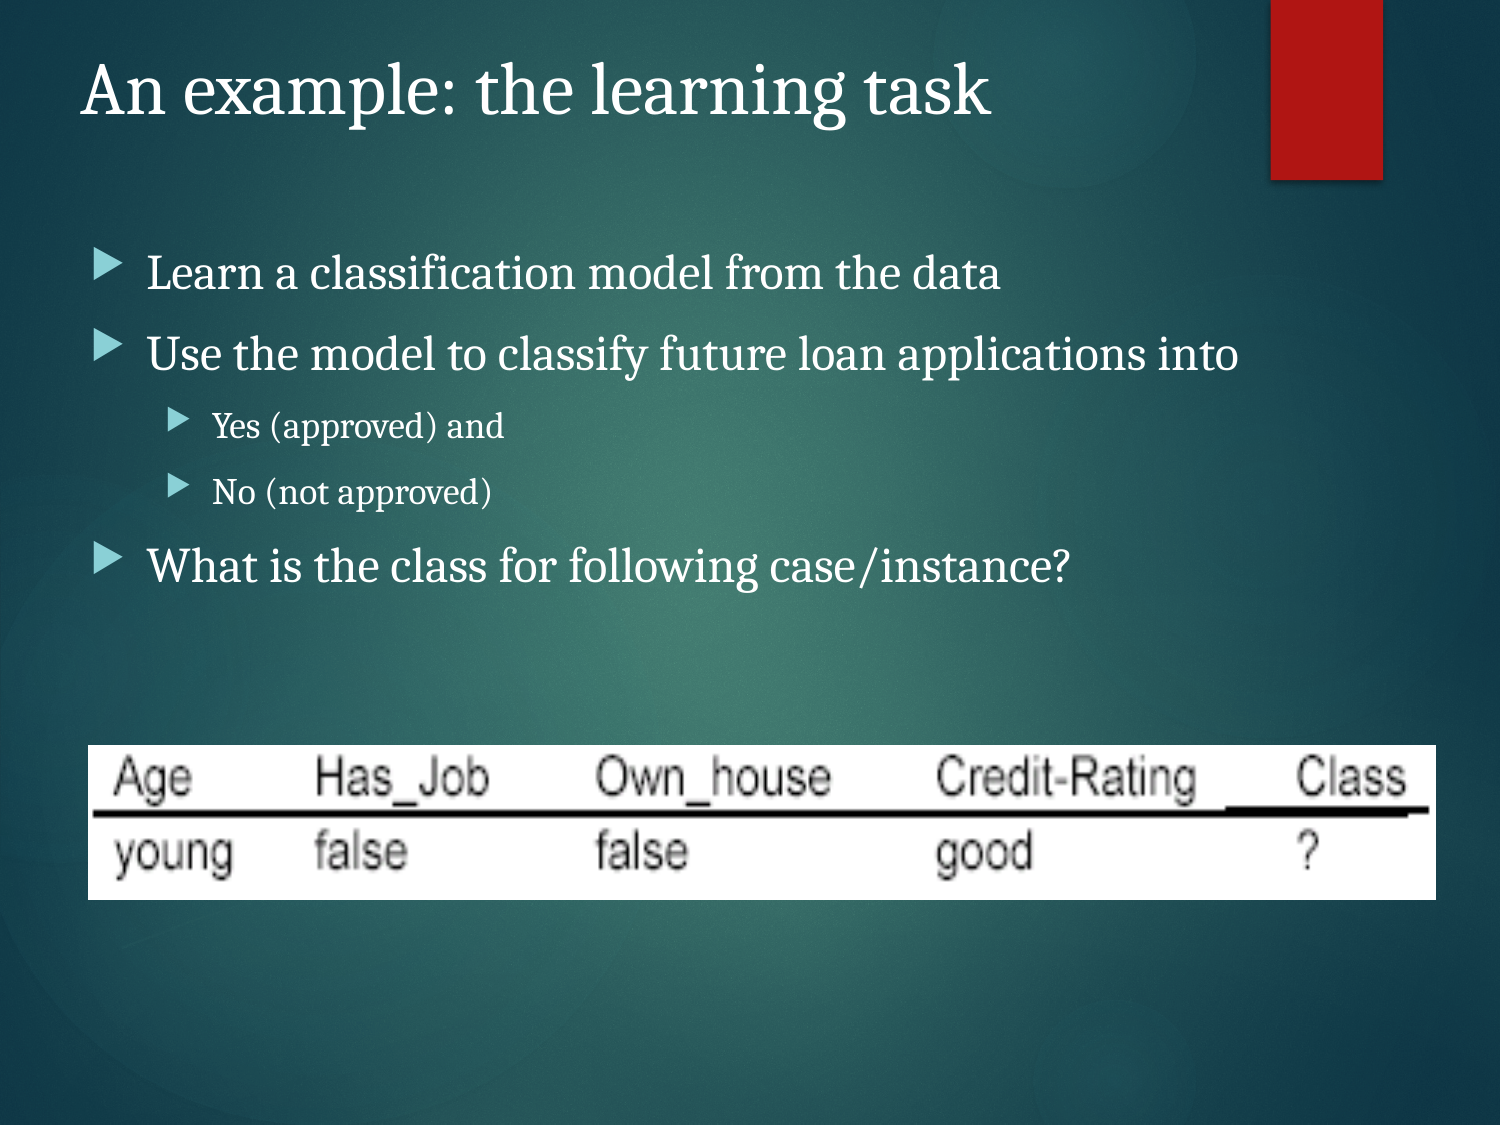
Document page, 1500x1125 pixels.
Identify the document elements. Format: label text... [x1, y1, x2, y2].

list Learn a classification model from the data Use the model to classify future loan applications into Yes (approved) and No (not approved) What is the class for following case/instance? [75, 231, 1418, 1006]
title An example: the learning task [65, 31, 1416, 219]
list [88, 745, 1436, 900]
